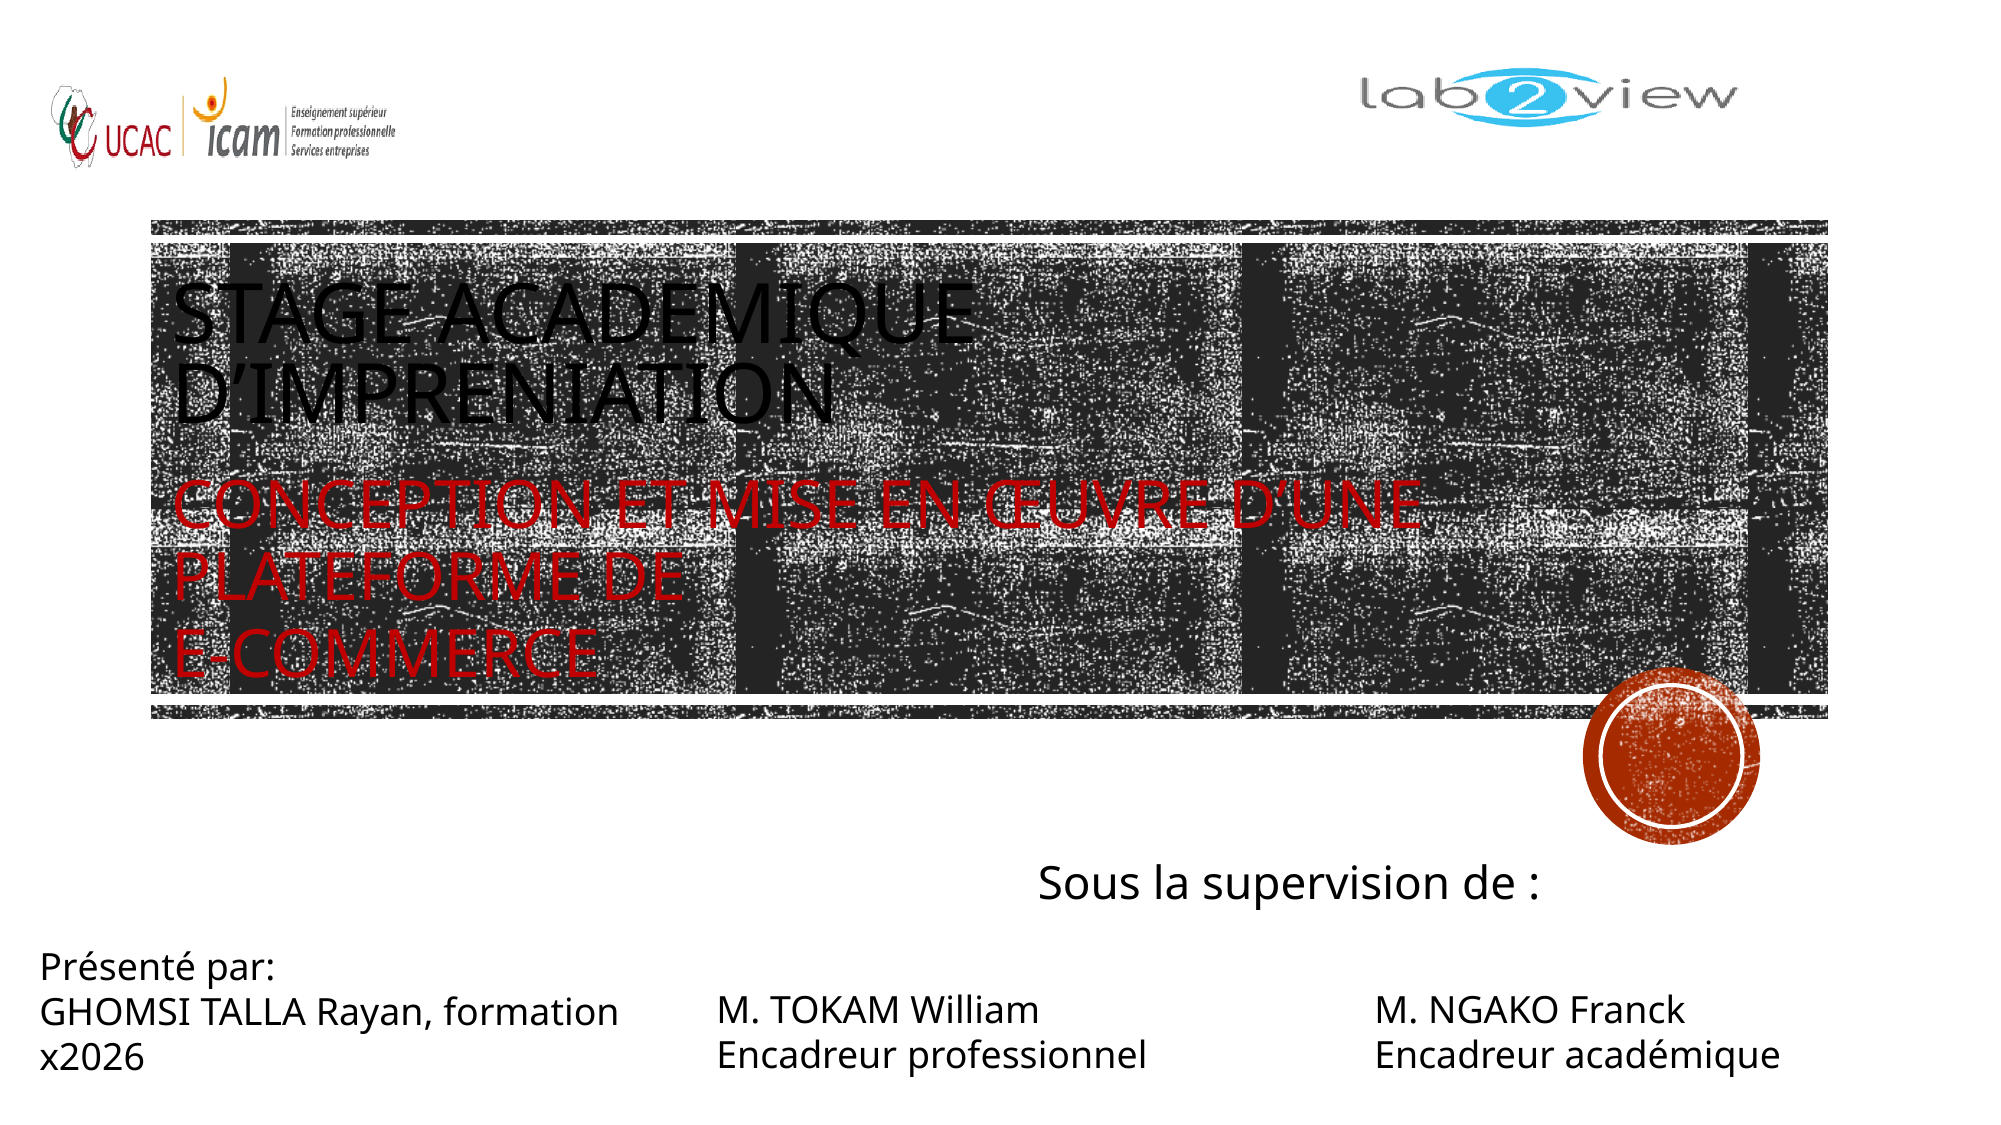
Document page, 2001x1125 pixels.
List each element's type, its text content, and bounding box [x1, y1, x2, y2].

footer Présenté par: GHOMSI TALLA Rayan, formation x2026 [24, 912, 703, 1109]
title STAGE ACADEMIQUE D’IMPRENIATION [156, 226, 1389, 463]
text_box M. TOKAM William Encadreur professionnel [701, 978, 1299, 1084]
text_box M. NGAKO Franck Encadreur académique [1359, 978, 1896, 1084]
subtitle CONCEPTION ET MISE EN ŒUVRE D’UNE PLATEFORME DE E-COMMERCE [156, 463, 1801, 703]
picture [42, 67, 403, 179]
text_box Sous la supervision de : [1023, 846, 1651, 917]
picture [1359, 0, 1741, 193]
